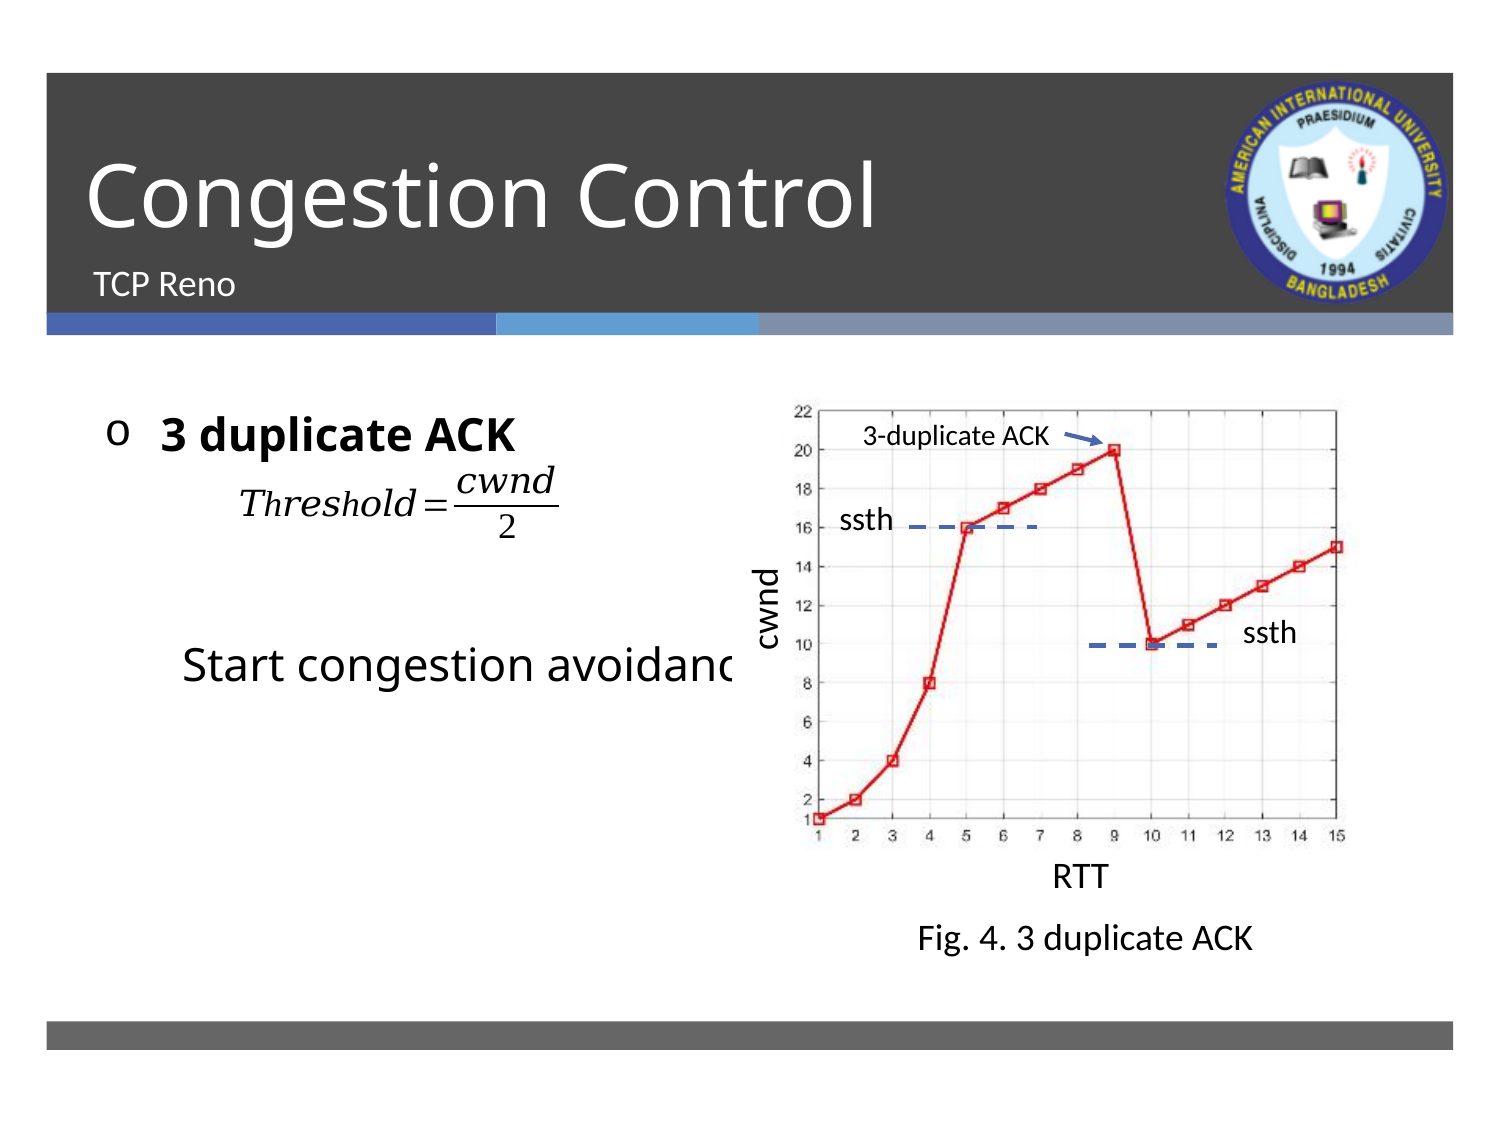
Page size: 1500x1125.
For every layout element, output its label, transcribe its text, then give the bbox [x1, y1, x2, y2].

text_box 3 duplicate ACK [14, 398, 531, 523]
subtitle TCP Reno [78, 251, 1351, 331]
text_box Fig. 4. 3 duplicate ACK [902, 919, 1269, 965]
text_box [732, 373, 1400, 905]
title Congestion Control [69, 73, 1351, 253]
picture [1351, 75, 1454, 310]
text_box Start congestion avoidance [167, 627, 718, 698]
